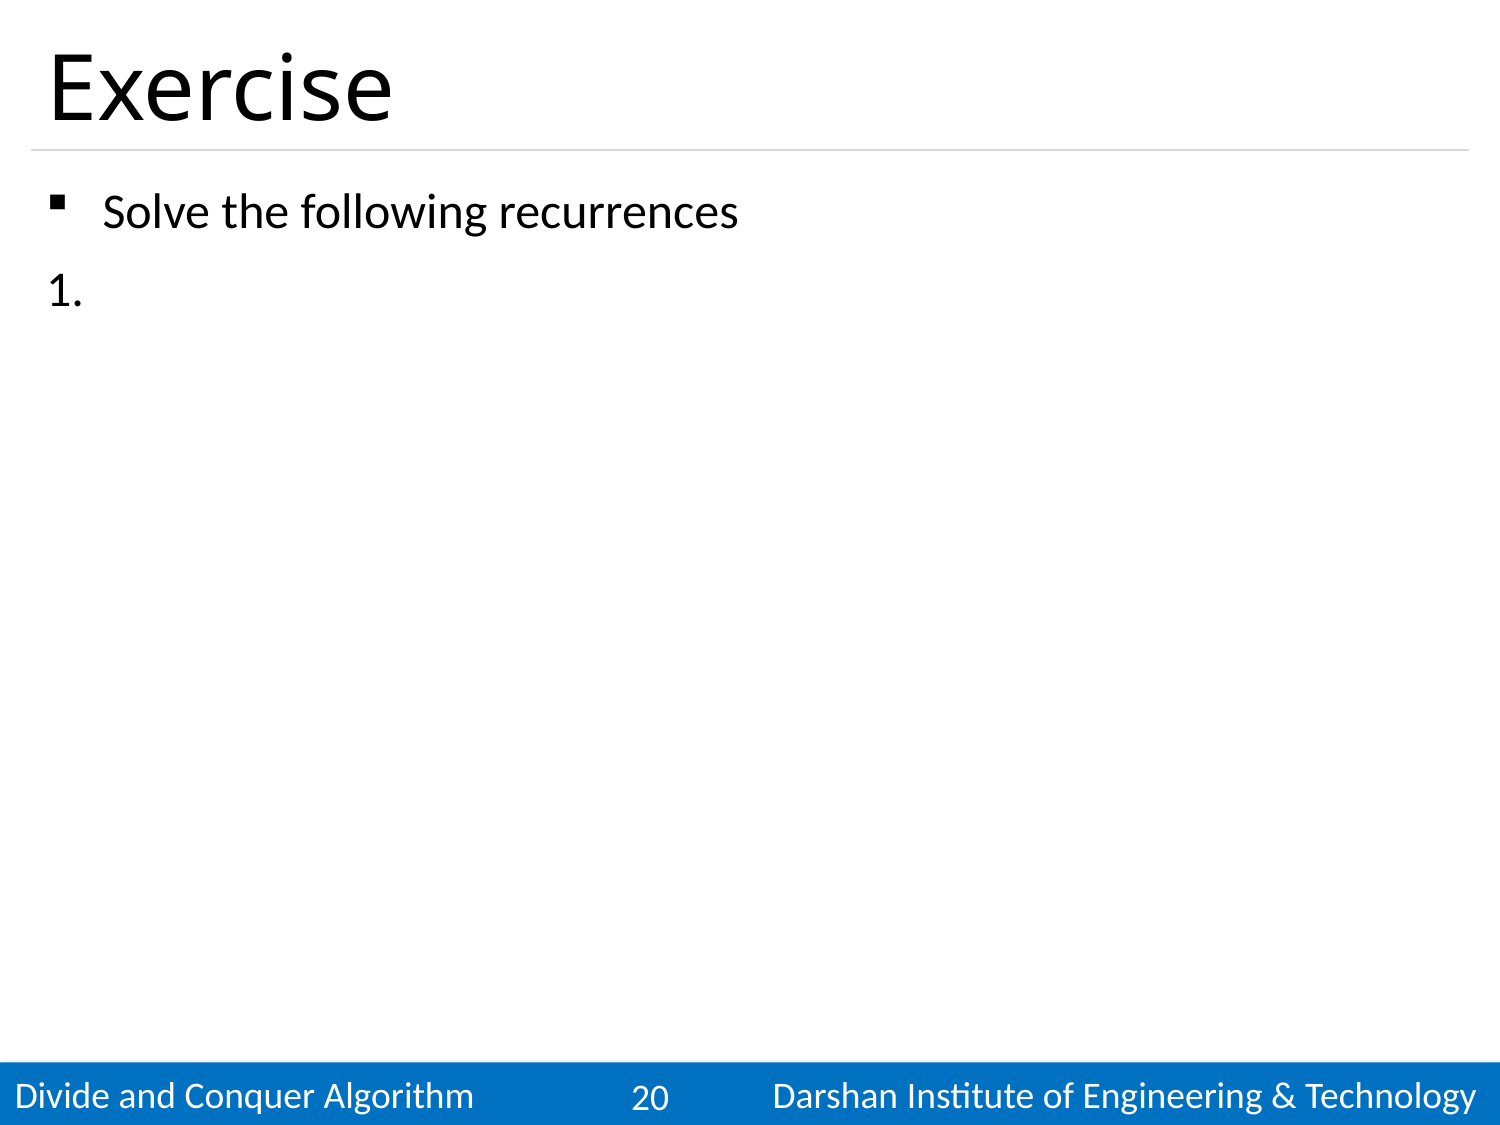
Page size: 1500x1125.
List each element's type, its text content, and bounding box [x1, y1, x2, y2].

title Exercise [31, 17, 1469, 150]
slide_number 20 [612, 1065, 688, 1125]
